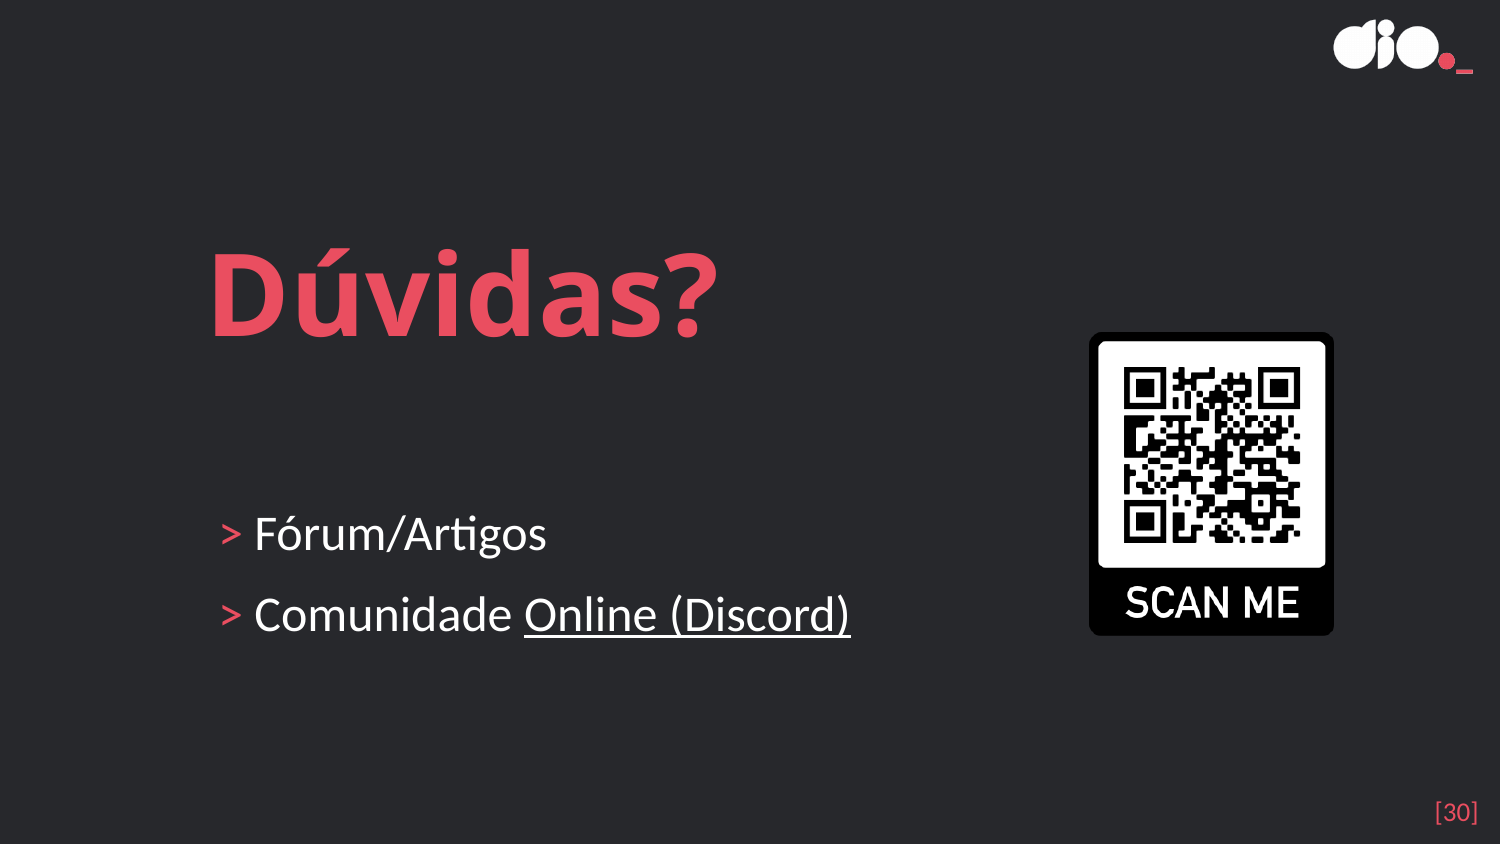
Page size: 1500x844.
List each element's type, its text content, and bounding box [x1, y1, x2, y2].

slide_number [30] [1403, 779, 1494, 844]
text_box Dúvidas? [190, 215, 1270, 366]
picture [1332, 19, 1474, 75]
picture [1089, 332, 1334, 636]
text_box > Fórum/Artigos > Comunidade Online (Discord) [190, 485, 920, 636]
